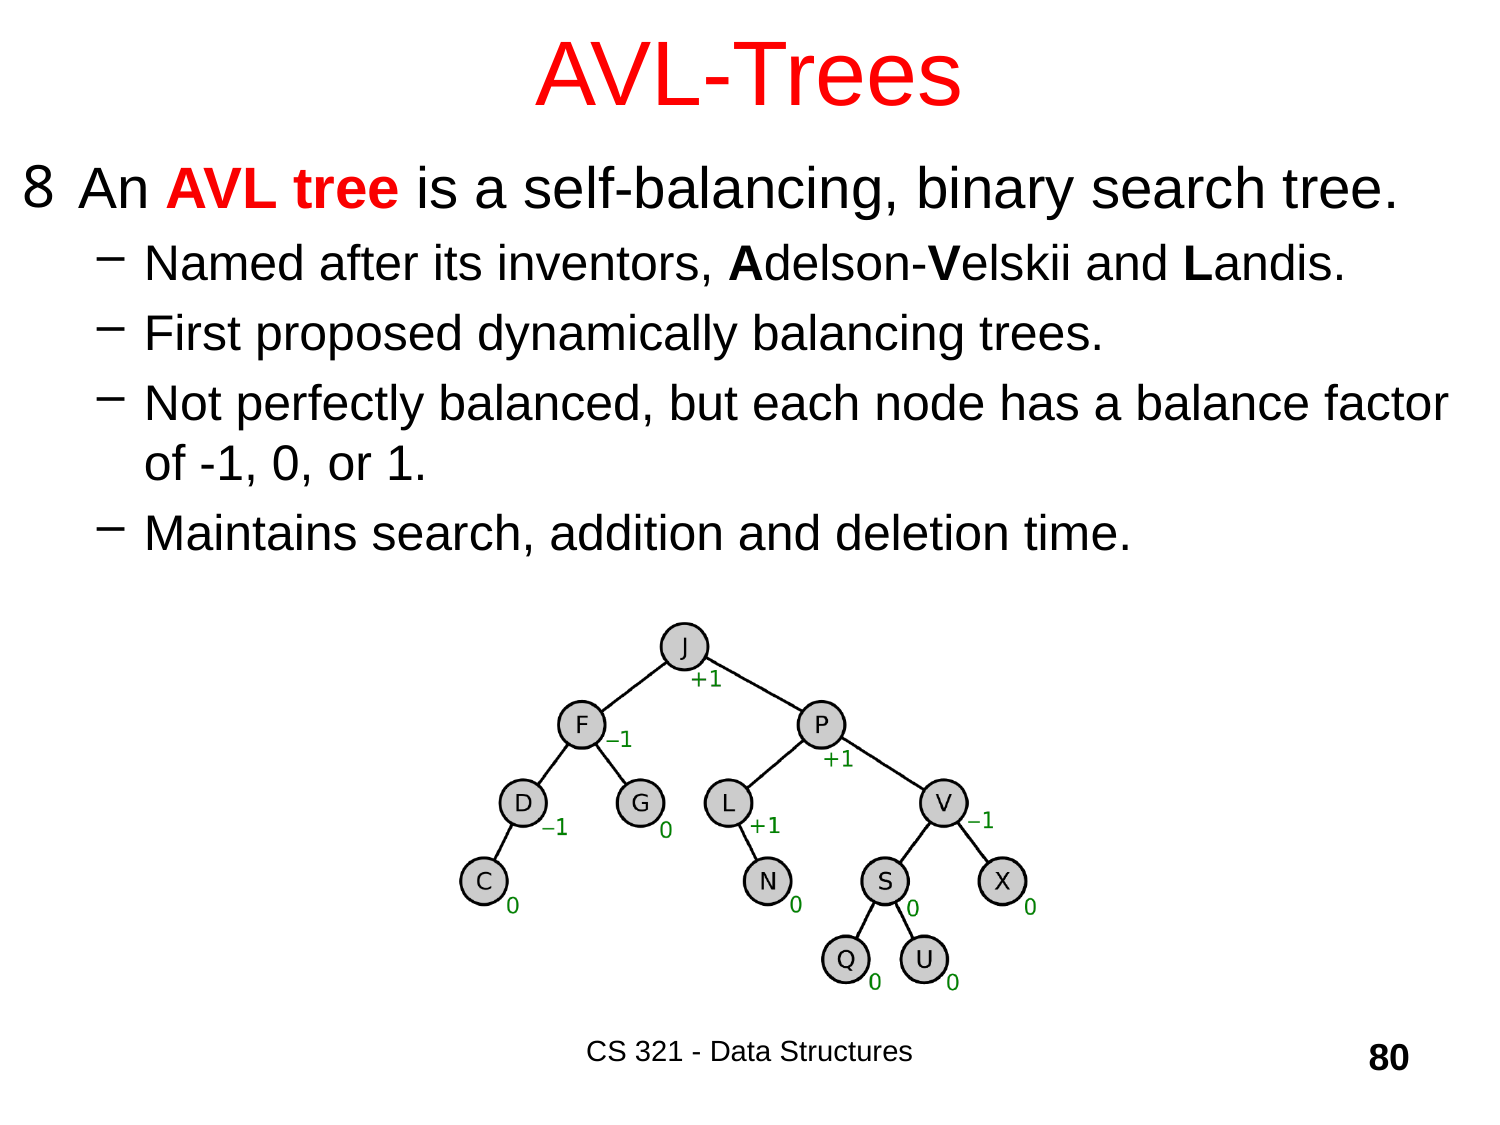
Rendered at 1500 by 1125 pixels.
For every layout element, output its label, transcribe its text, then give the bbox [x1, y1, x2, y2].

footer CS 321 - Data Structures [462, 1024, 1038, 1101]
slide_number 80 [1112, 1024, 1426, 1101]
picture [455, 617, 1038, 993]
title AVL-Trees [112, 0, 1388, 163]
